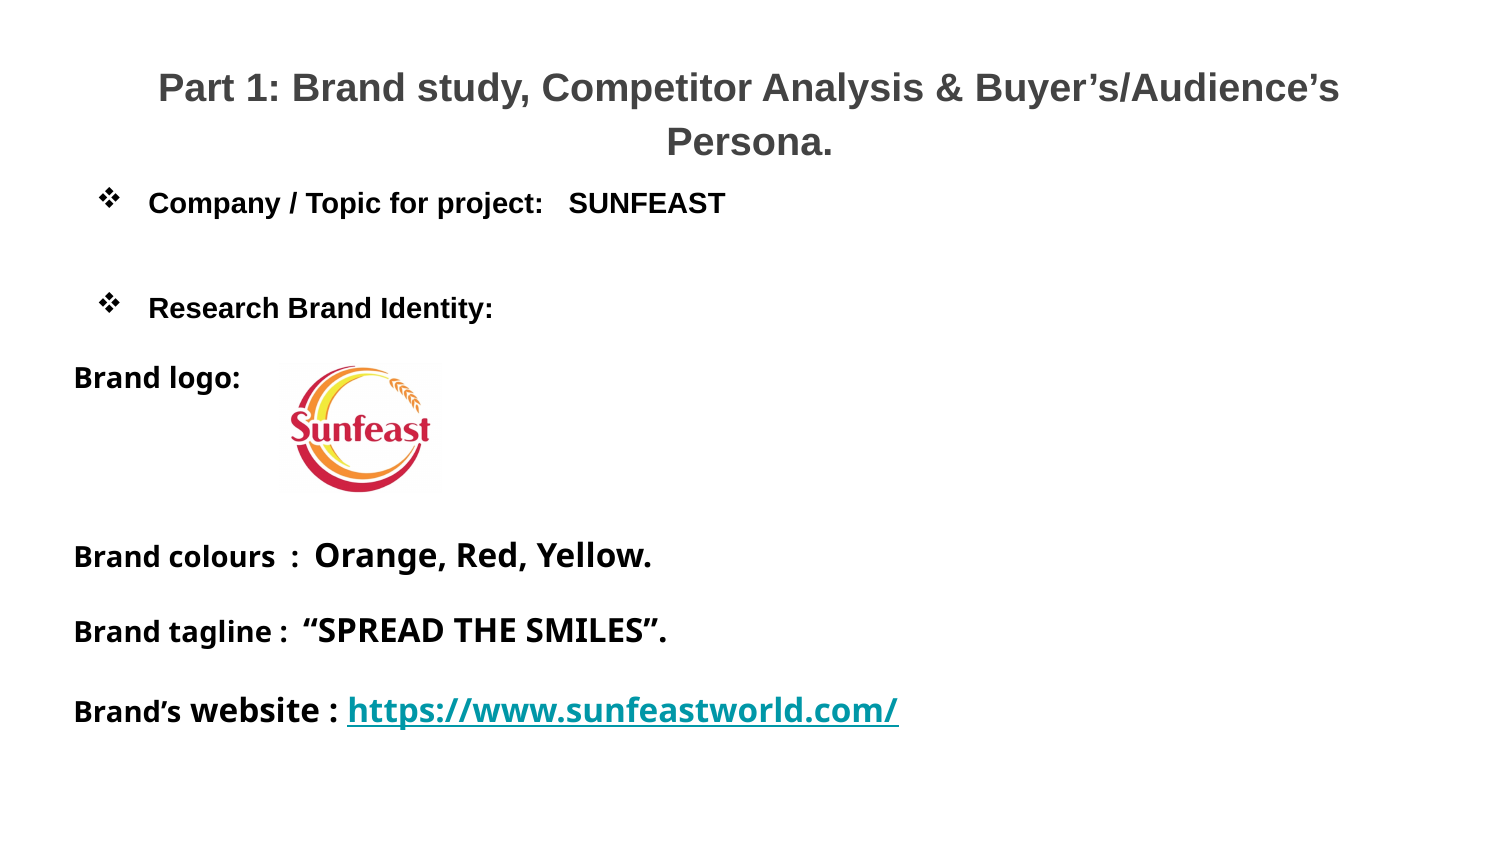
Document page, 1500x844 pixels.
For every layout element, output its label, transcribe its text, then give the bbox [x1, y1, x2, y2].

text_box Part 1: Brand study, Competitor Analysis & Buyer’s/Audience’s Persona. [125, 39, 1375, 169]
text_box Company / Topic for project: SUNFEAST Research Brand Identity: Brand logo: Brand colours : Orange, Red, Yellow. Brand tagline : “SPREAD THE SMILES”. Brand’s website : https://www.sunfeastworld.com/ [58, 169, 1445, 844]
picture [279, 362, 442, 493]
